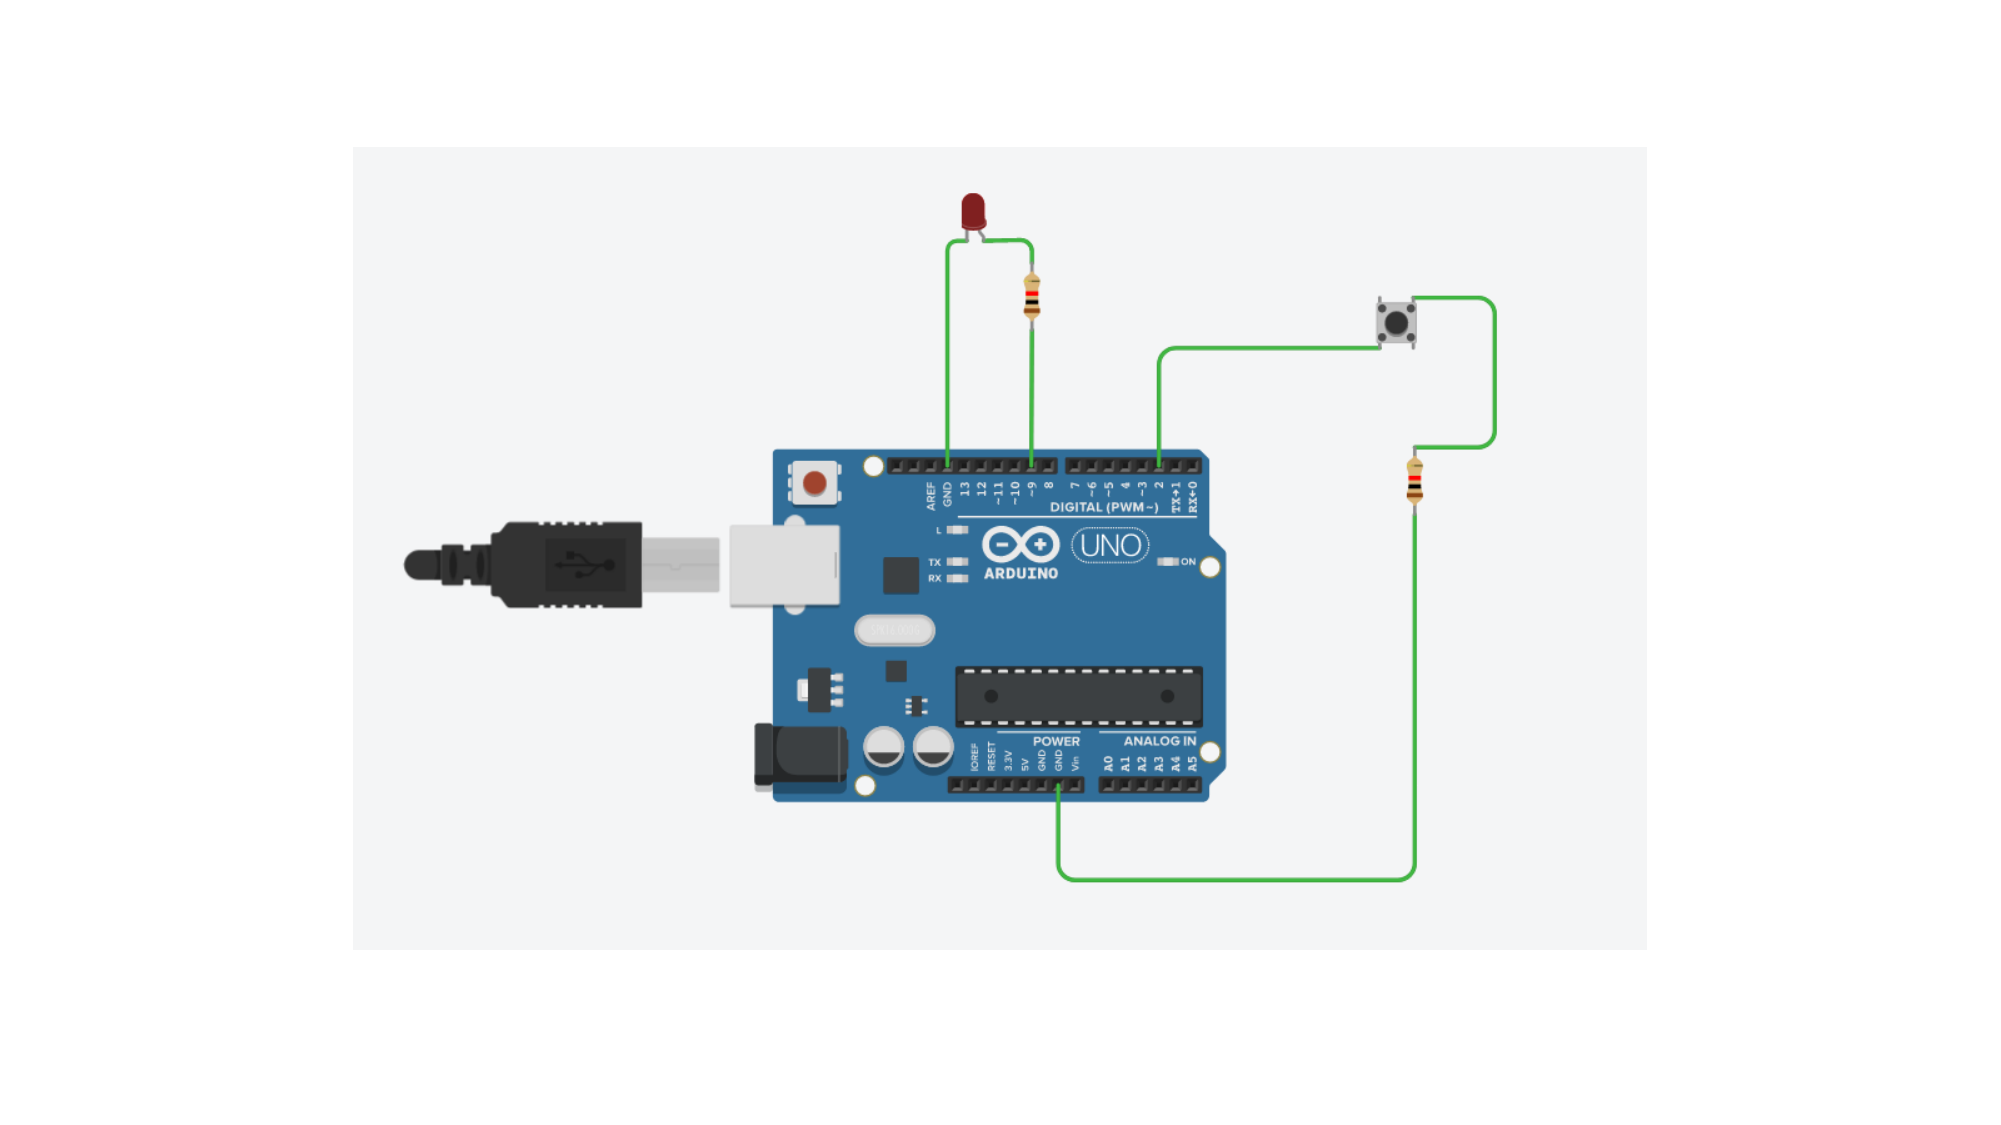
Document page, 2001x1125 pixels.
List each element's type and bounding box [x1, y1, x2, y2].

picture [353, 147, 1647, 950]
